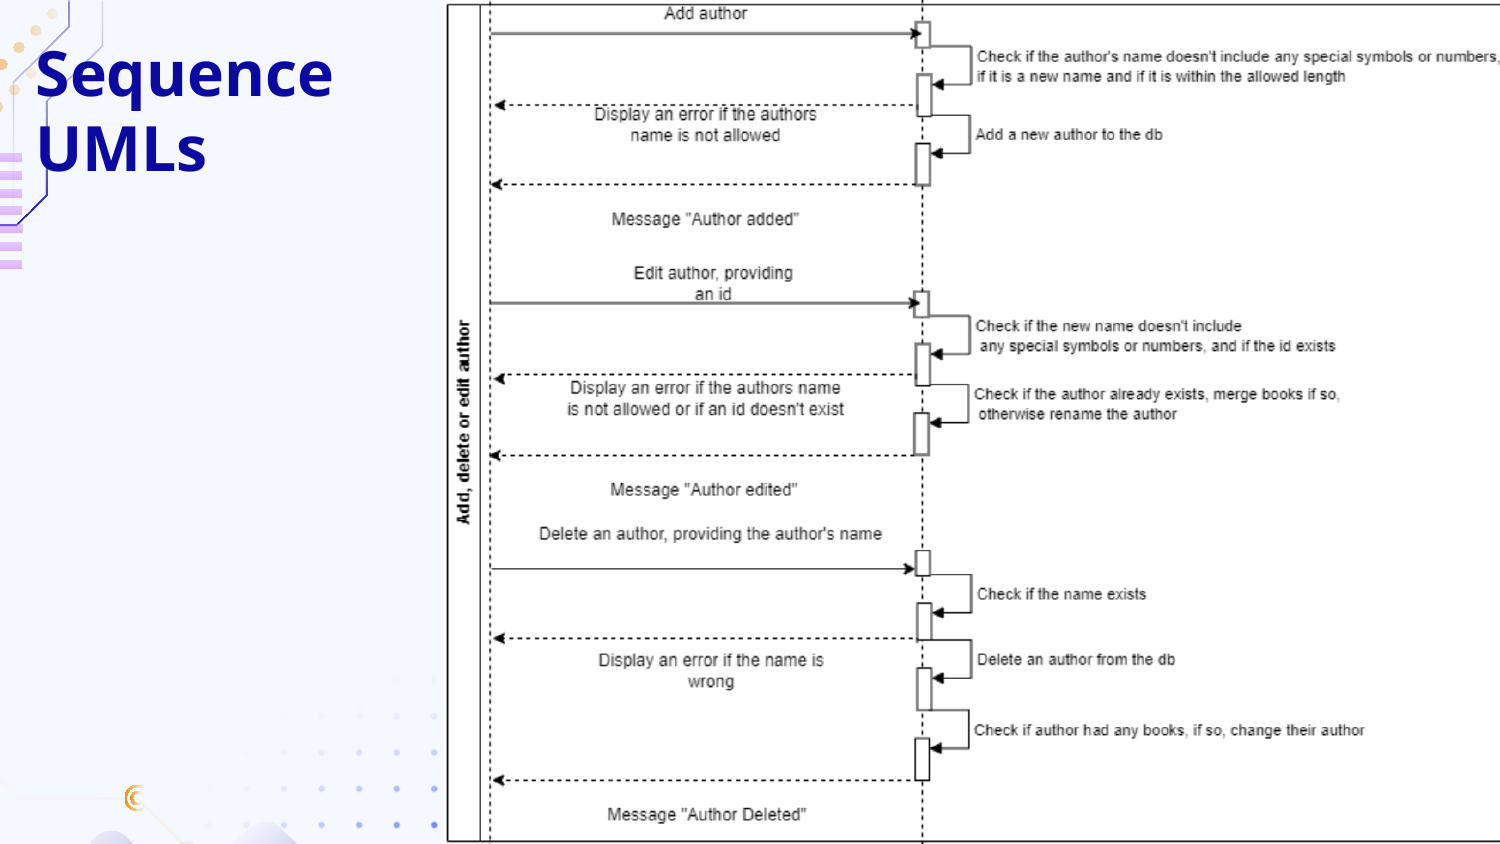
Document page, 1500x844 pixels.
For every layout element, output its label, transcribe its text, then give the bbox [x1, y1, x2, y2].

picture [179, 0, 1500, 844]
title Sequence UMLs [20, 18, 439, 113]
